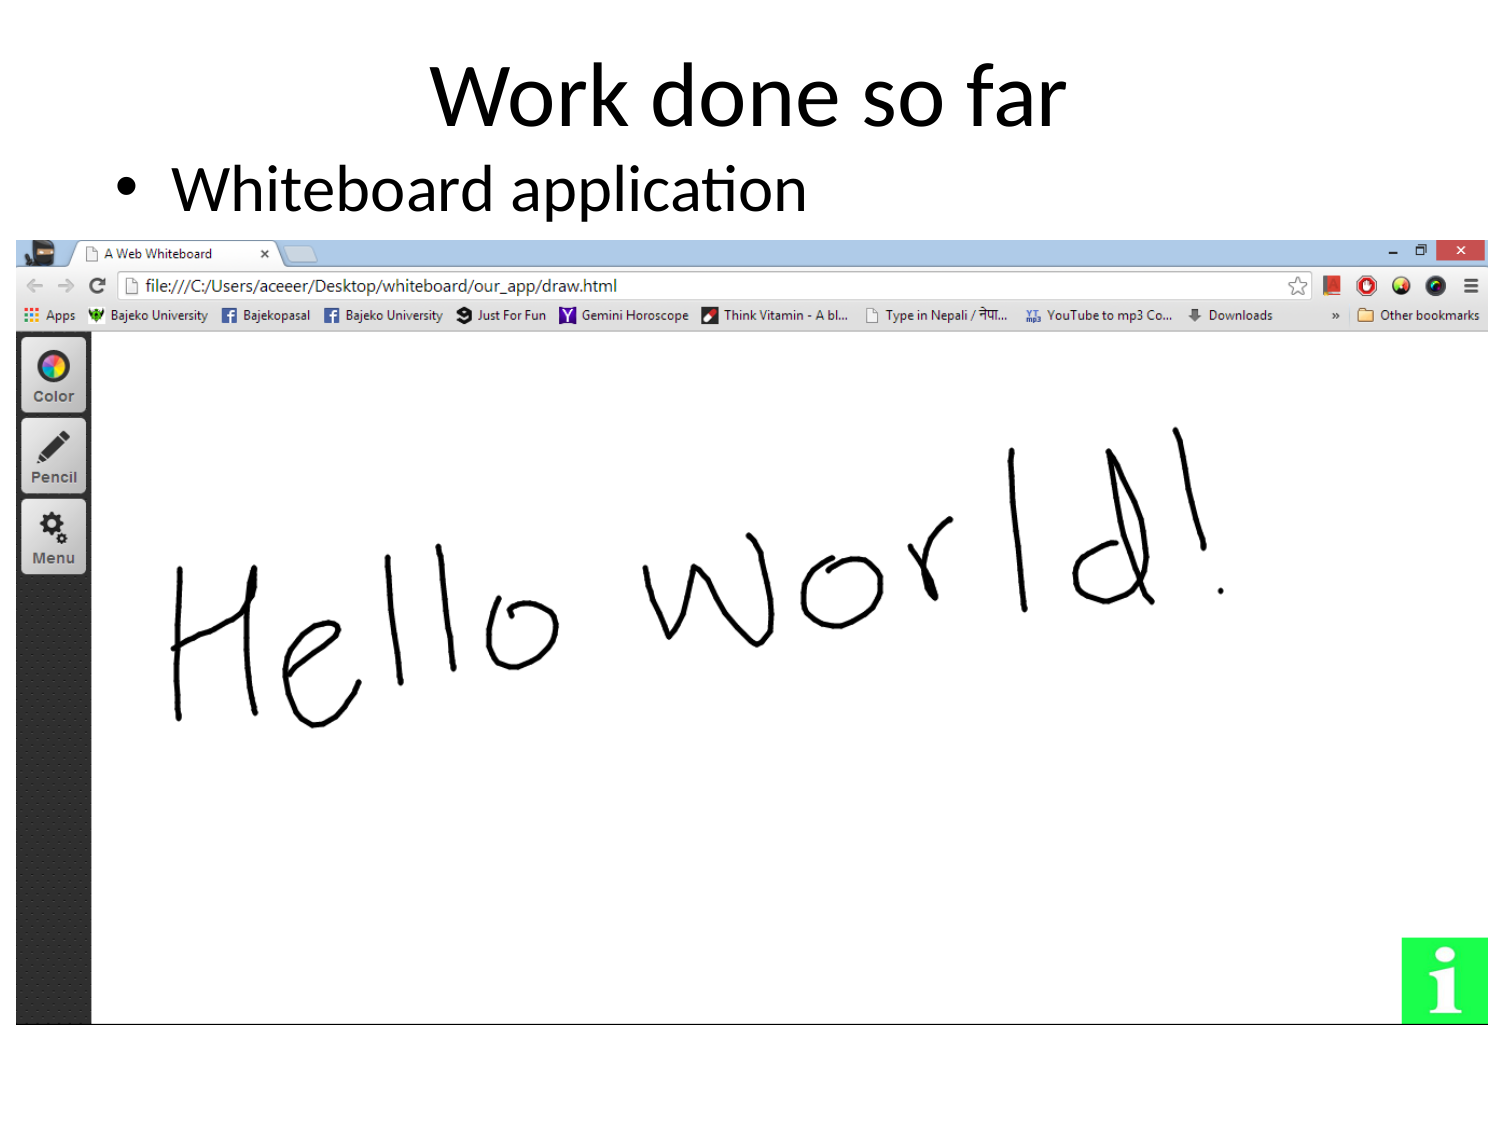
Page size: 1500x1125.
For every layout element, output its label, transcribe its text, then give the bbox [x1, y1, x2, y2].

list Whiteboard application [99, 137, 1450, 239]
picture [15, 240, 1488, 1026]
title Work done so far [75, 0, 1425, 184]
